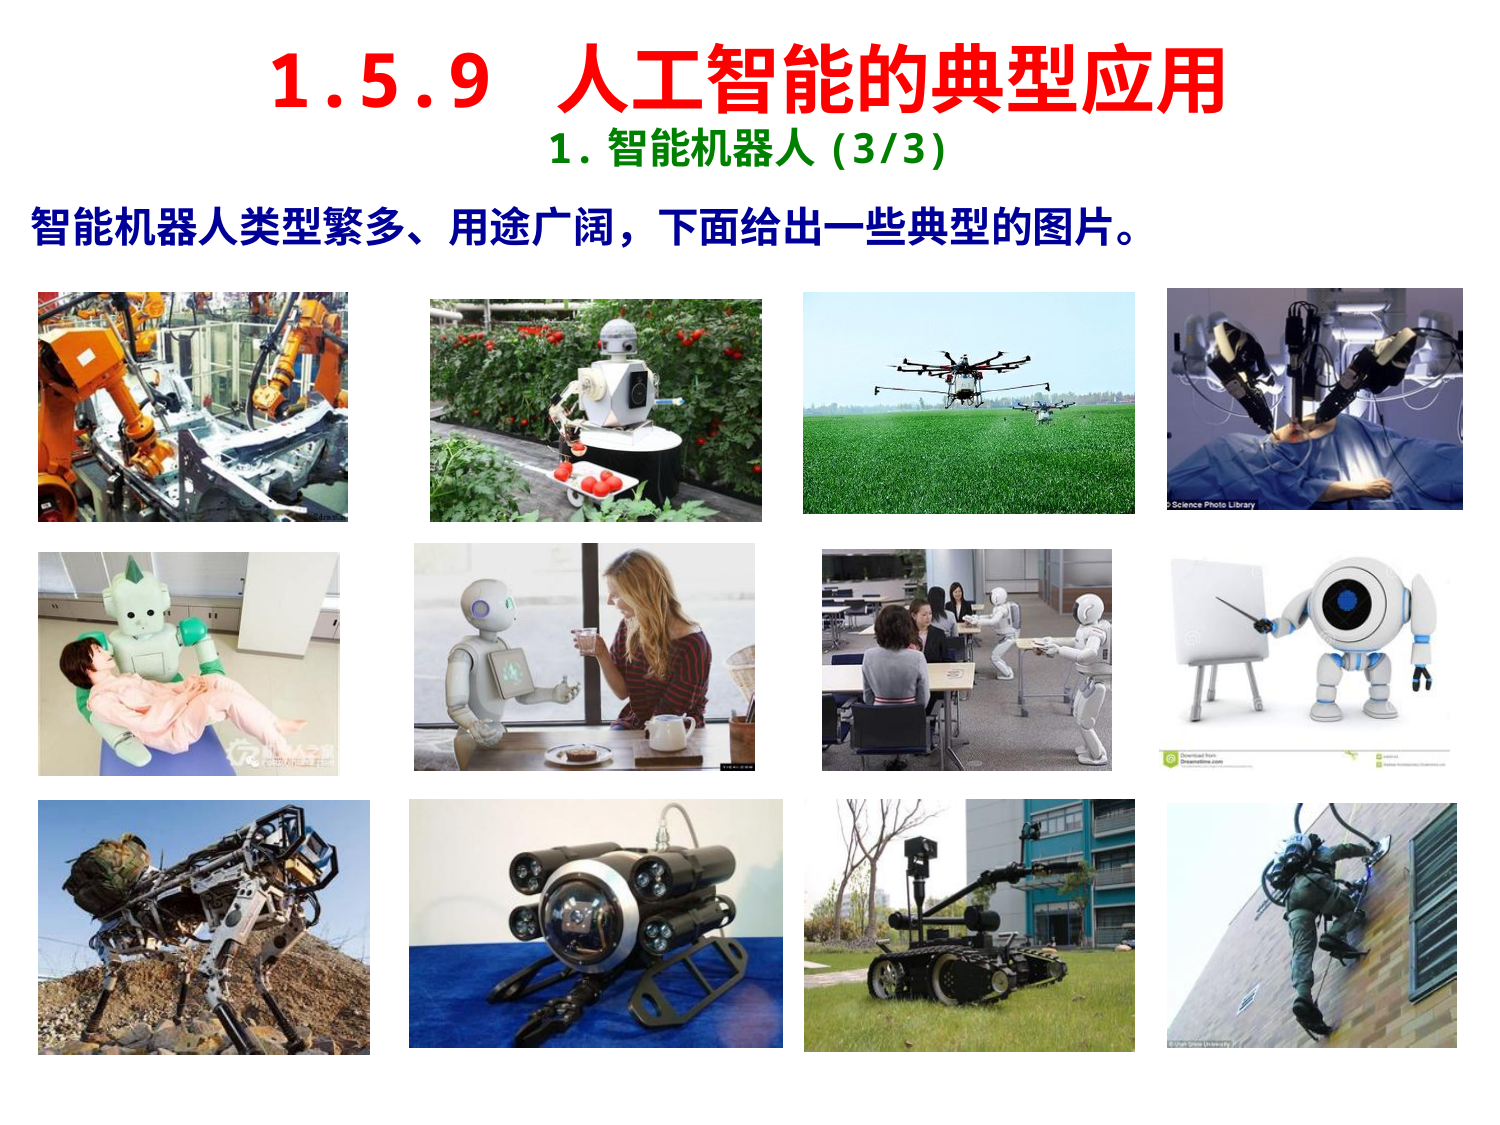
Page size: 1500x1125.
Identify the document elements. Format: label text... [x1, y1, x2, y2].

text_box 智能机器人类型繁多、用途广阔，下面给出一些典型的图片。 [16, 193, 1449, 258]
text_box 1.5.9 人工智能的典型应用 1.智能机器人(3/3) [48, 24, 1450, 191]
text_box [38, 288, 1463, 1055]
